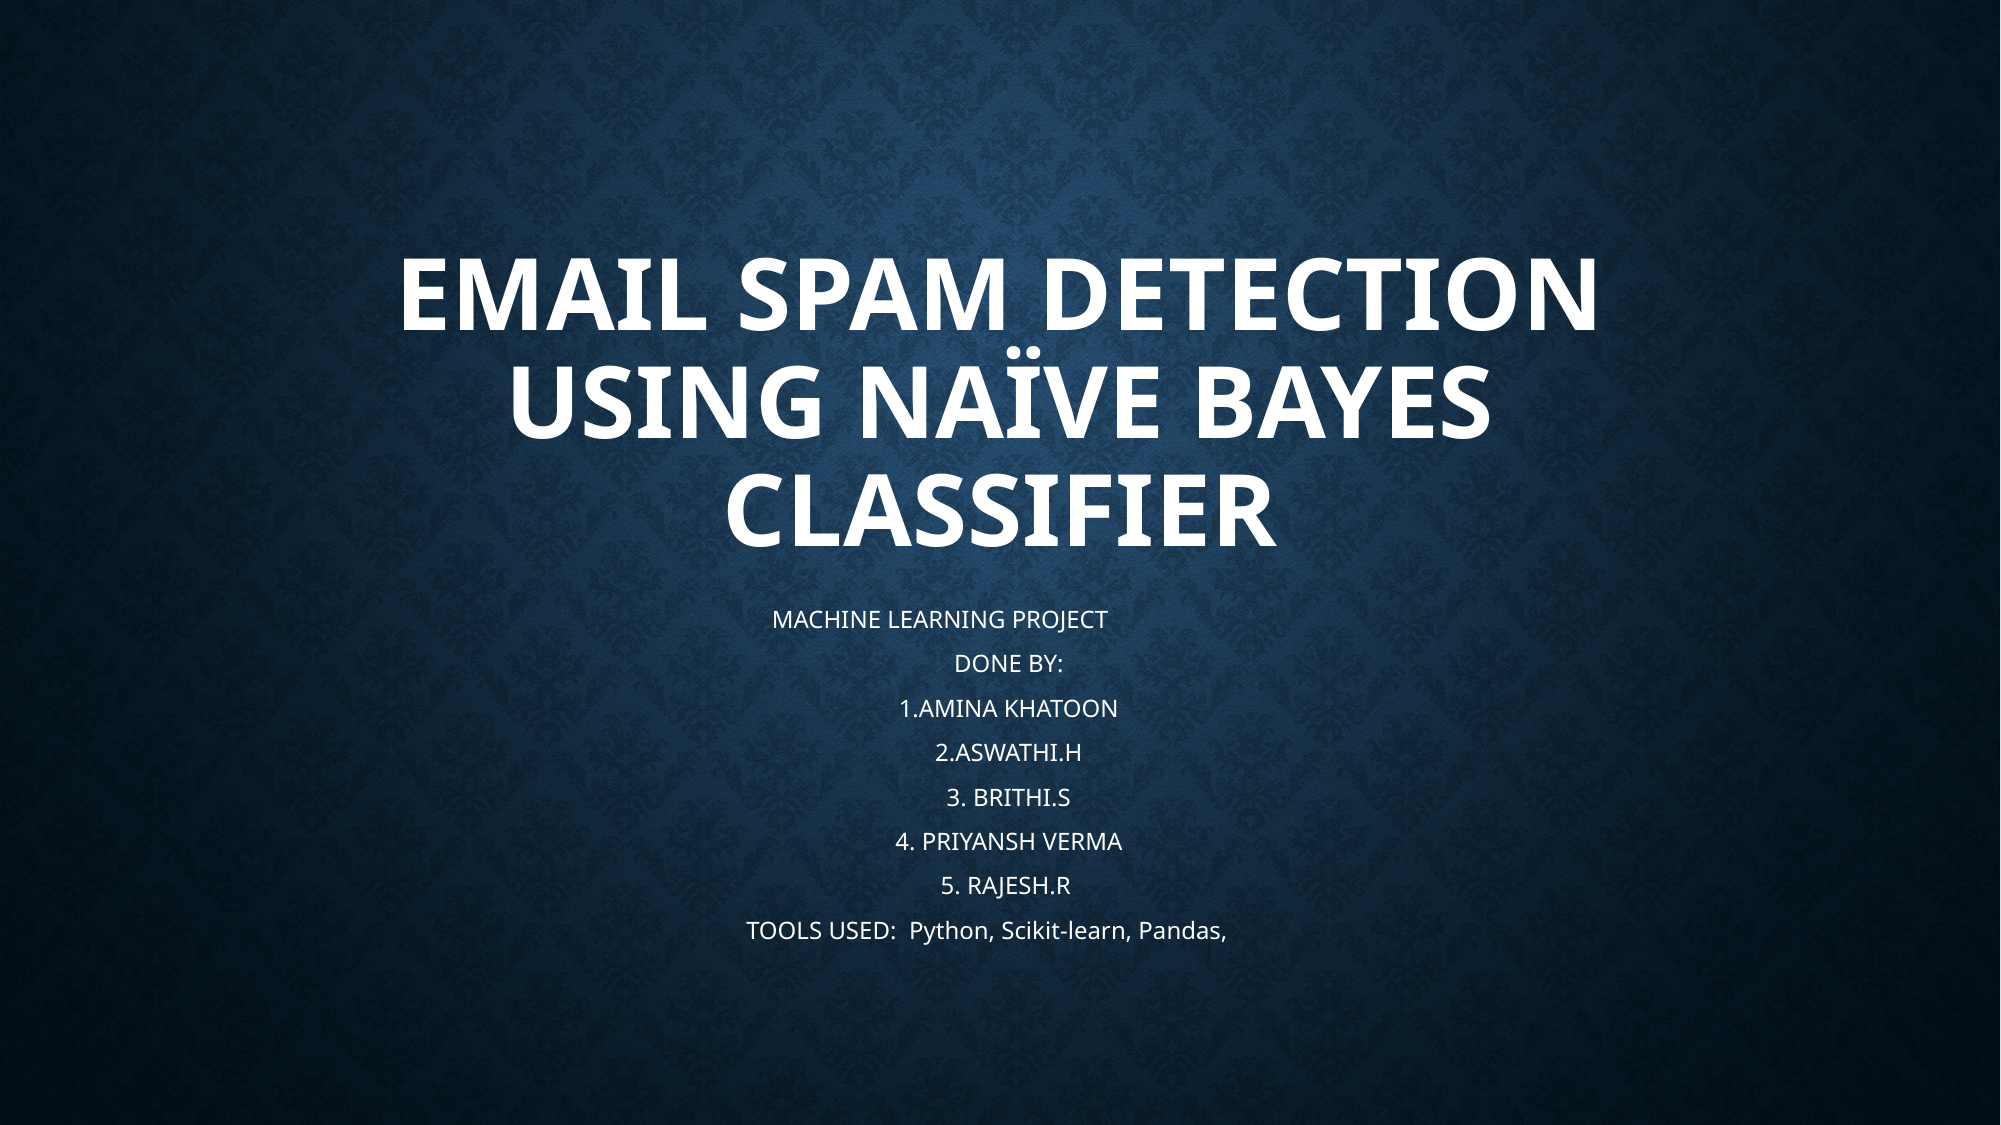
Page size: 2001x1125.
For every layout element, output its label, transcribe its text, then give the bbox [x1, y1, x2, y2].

subtitle MACHINE LEARNING PROJECT DONE BY: 1.AMINA KHATOON 2.ASWATHI.H 3. BRITHI.S 4. PRIYANSH VERMA 5. RAJESH.R TOOLS USED: Python, Scikit-learn, Pandas, [249, 590, 1768, 1002]
title EMAIL SPAM DETECTION USING NAÏVE BAYES CLASSIFIER [261, 184, 1739, 576]
